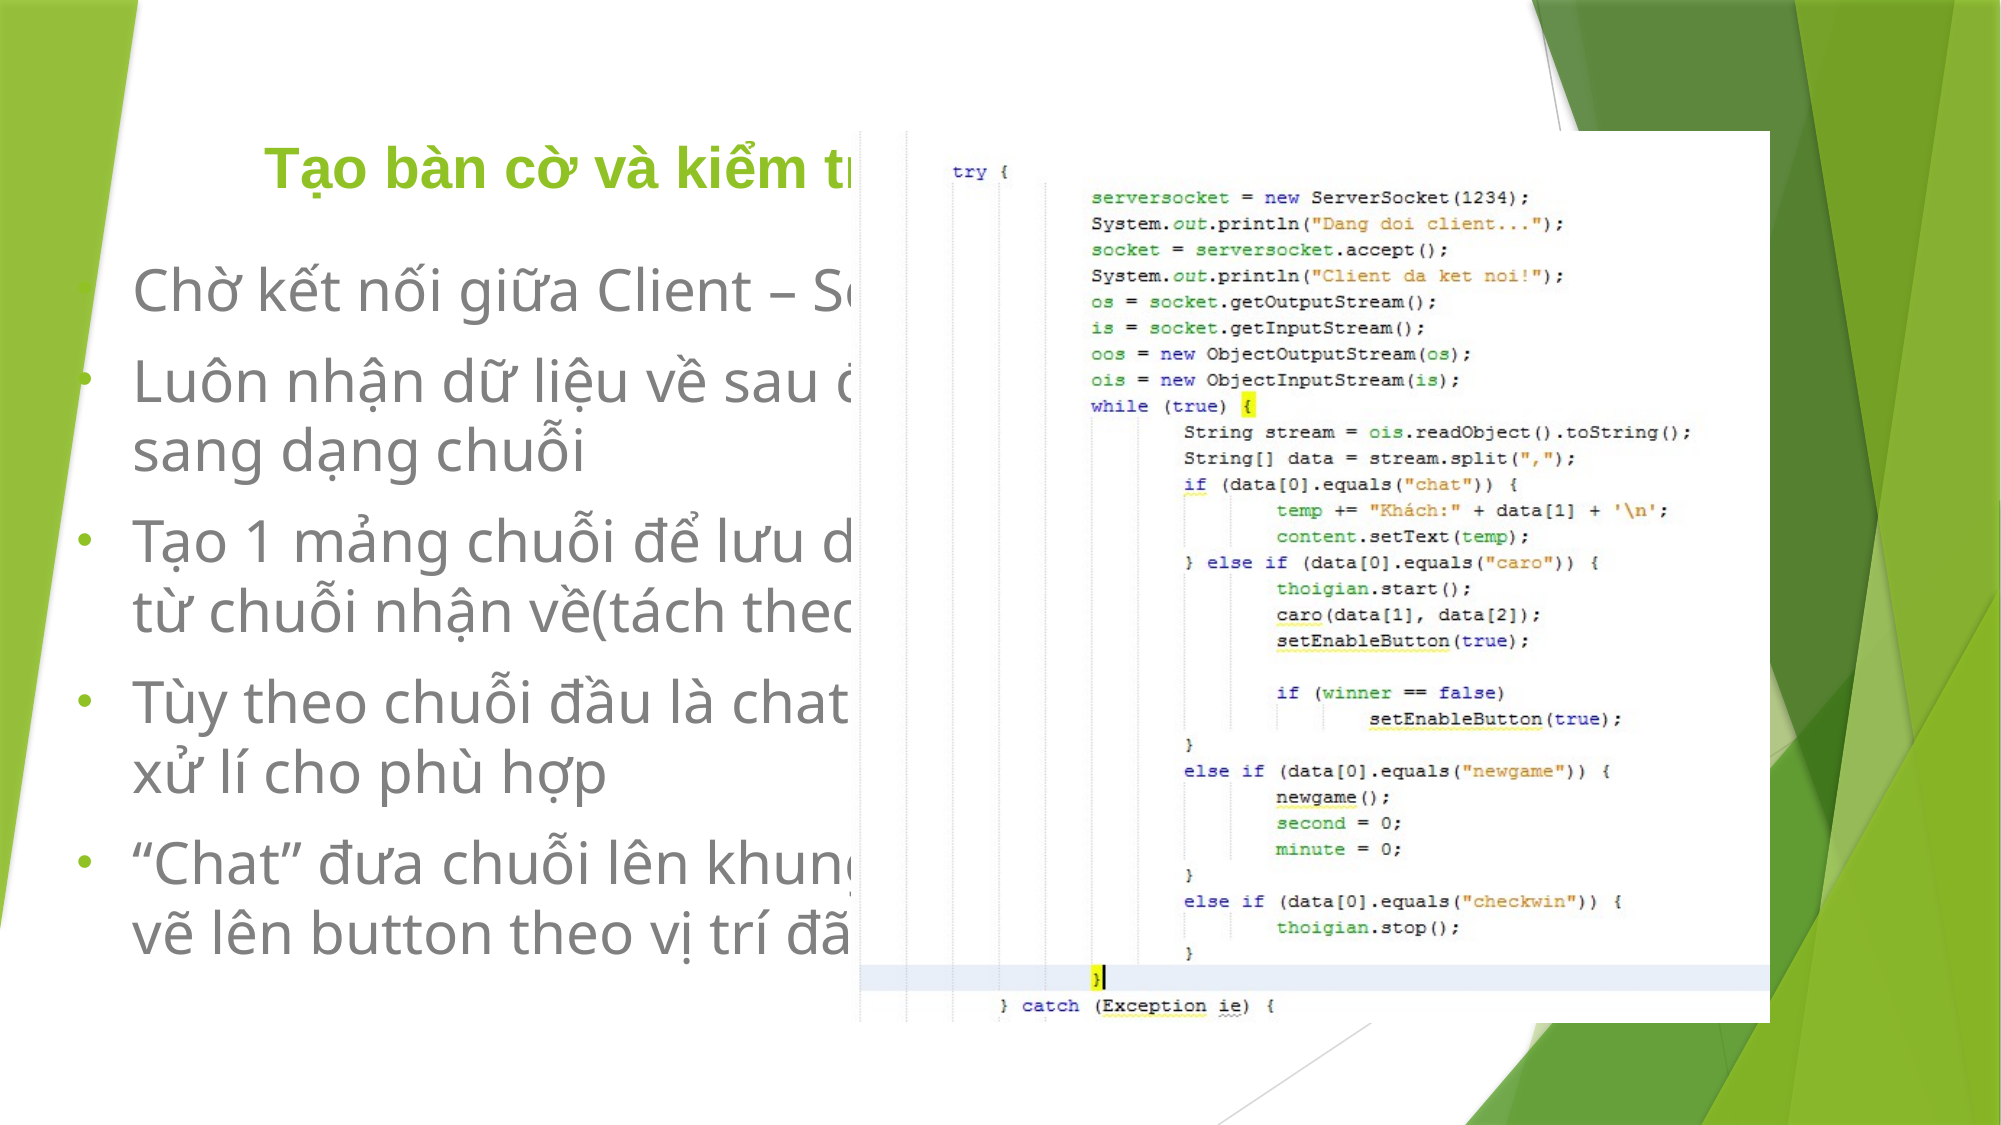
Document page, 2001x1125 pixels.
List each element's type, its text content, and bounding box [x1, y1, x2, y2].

title Tạo bàn cờ và kiểm tra kết nối Client-Server [249, 70, 1750, 209]
subtitle Chờ kết nối giữa Client – Server. Luôn nhận dữ liệu về sau đó chuyển sang dạng chuỗi Tạo 1 mảng chuỗi để lưu dữ liệu tách ra từ chuỗi nhận về(tách theo dấu ‘ , ’). Tùy theo chuỗi đầu là chat hay caro để xử lí cho phù hợp “Chat” đưa chuỗi lên khung chat. “Caro” vẽ lên button theo vị trí đã nhận. [61, 245, 1233, 1041]
picture [851, 131, 1771, 1023]
